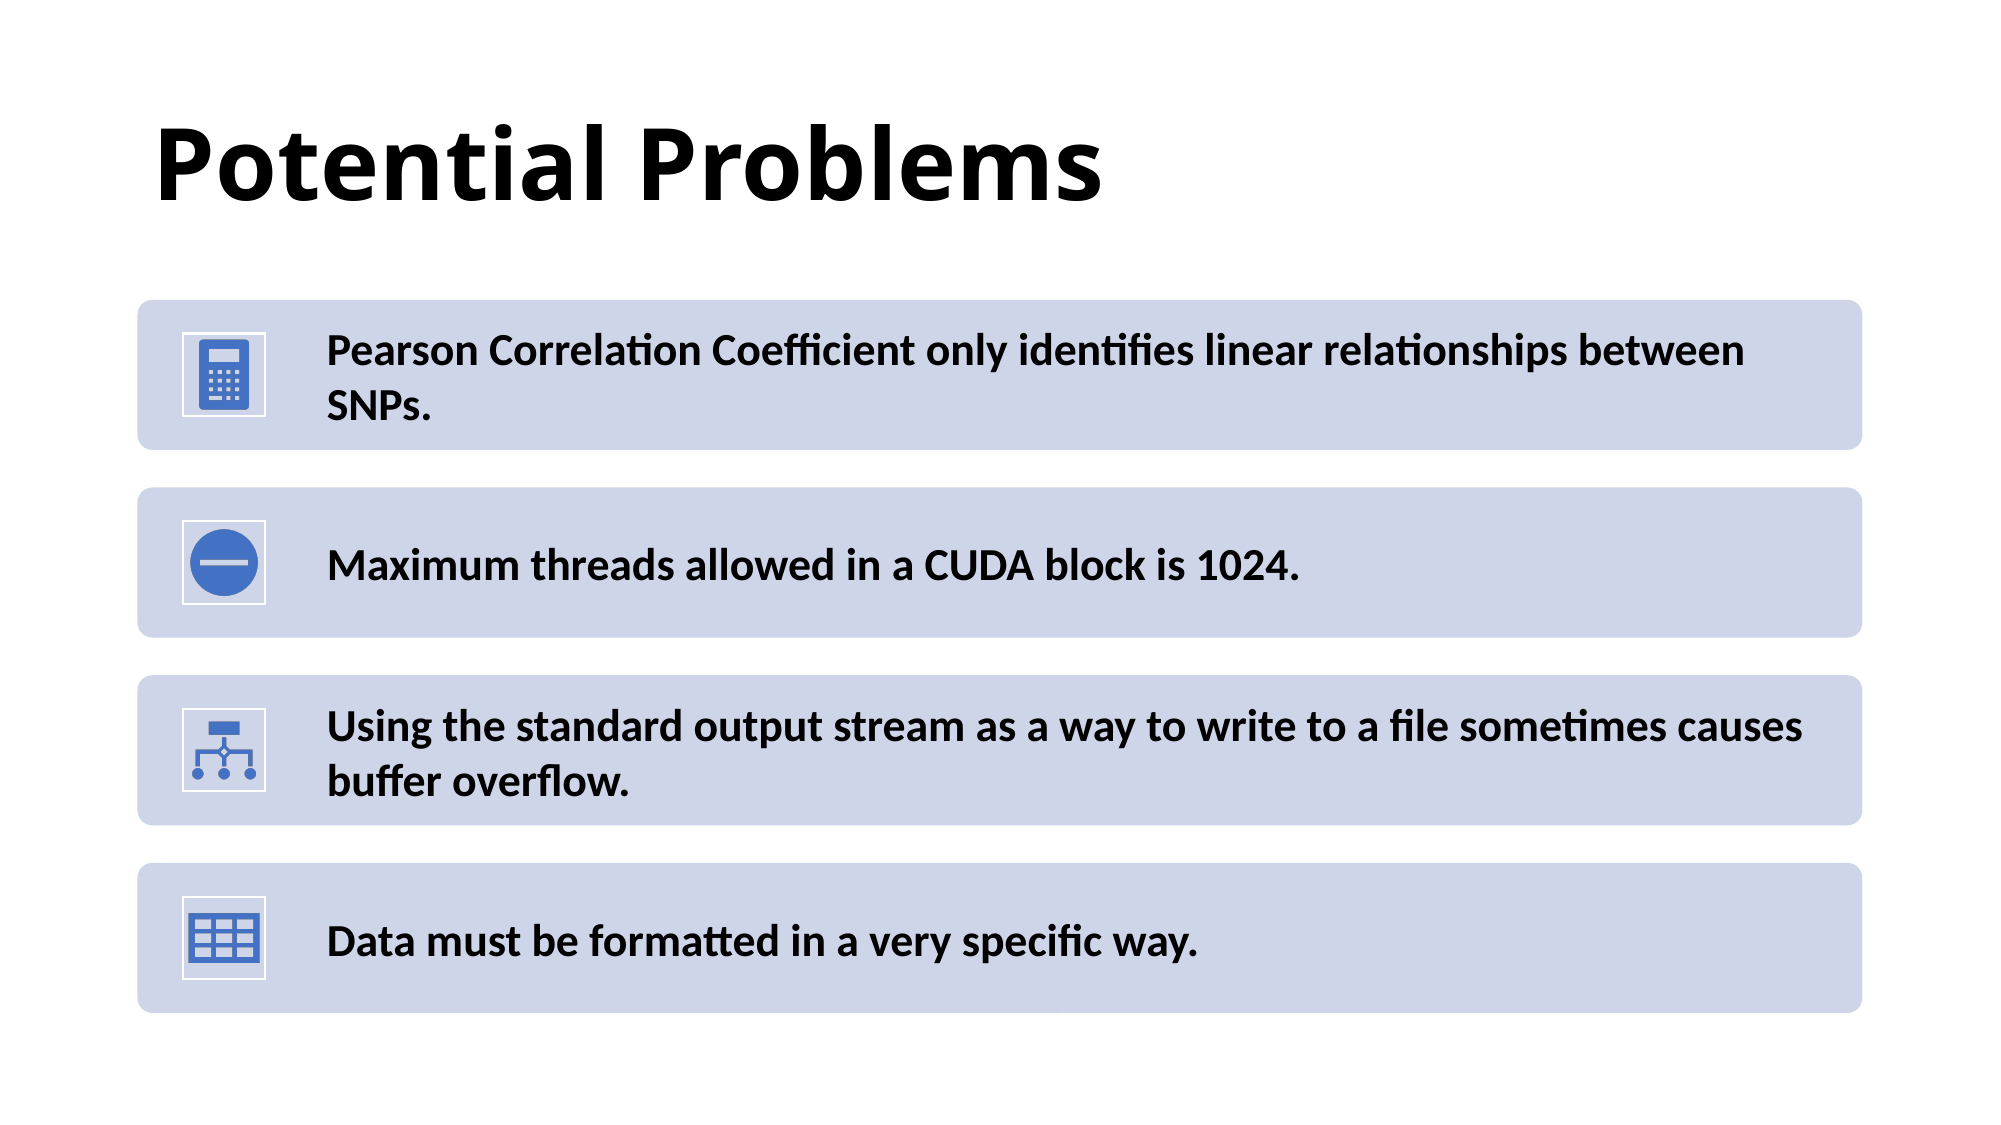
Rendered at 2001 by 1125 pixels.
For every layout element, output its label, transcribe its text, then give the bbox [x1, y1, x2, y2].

title Potential Problems [137, 59, 1863, 278]
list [137, 299, 1863, 1014]
